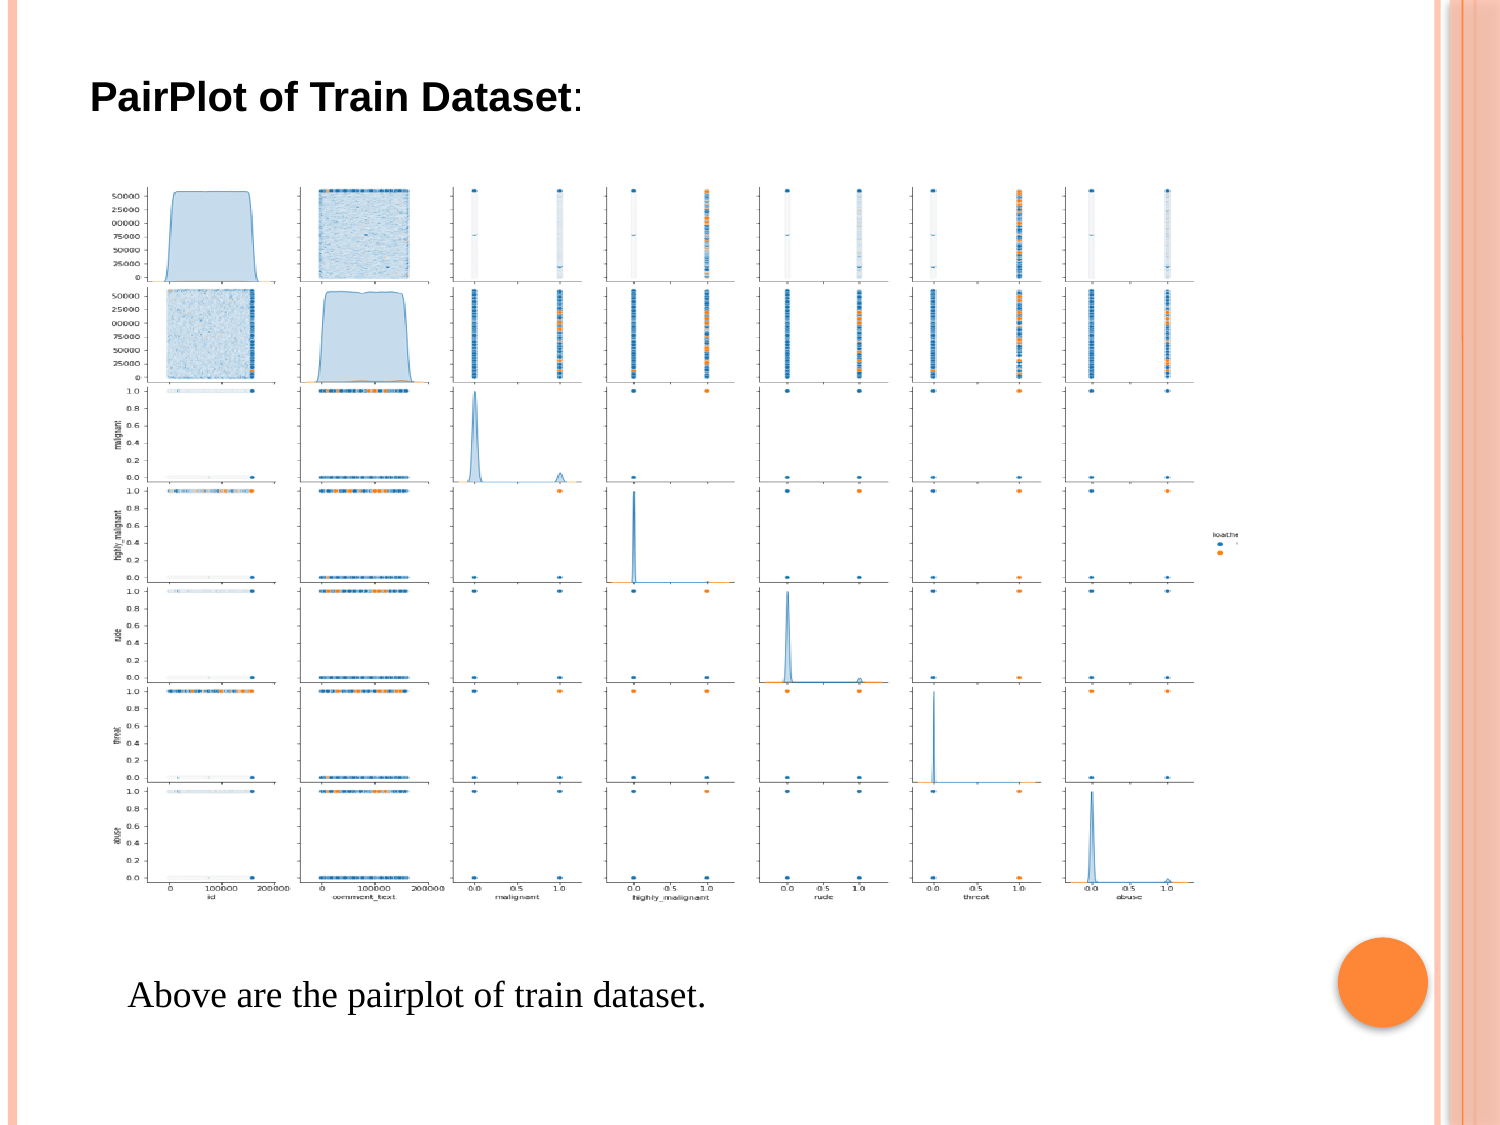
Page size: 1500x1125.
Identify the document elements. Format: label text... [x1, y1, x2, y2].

text_box Above are the pairplot of train dataset. [112, 962, 1200, 1023]
list PairPlot of Train Dataset: [75, 62, 1425, 1062]
picture [111, 186, 1238, 913]
